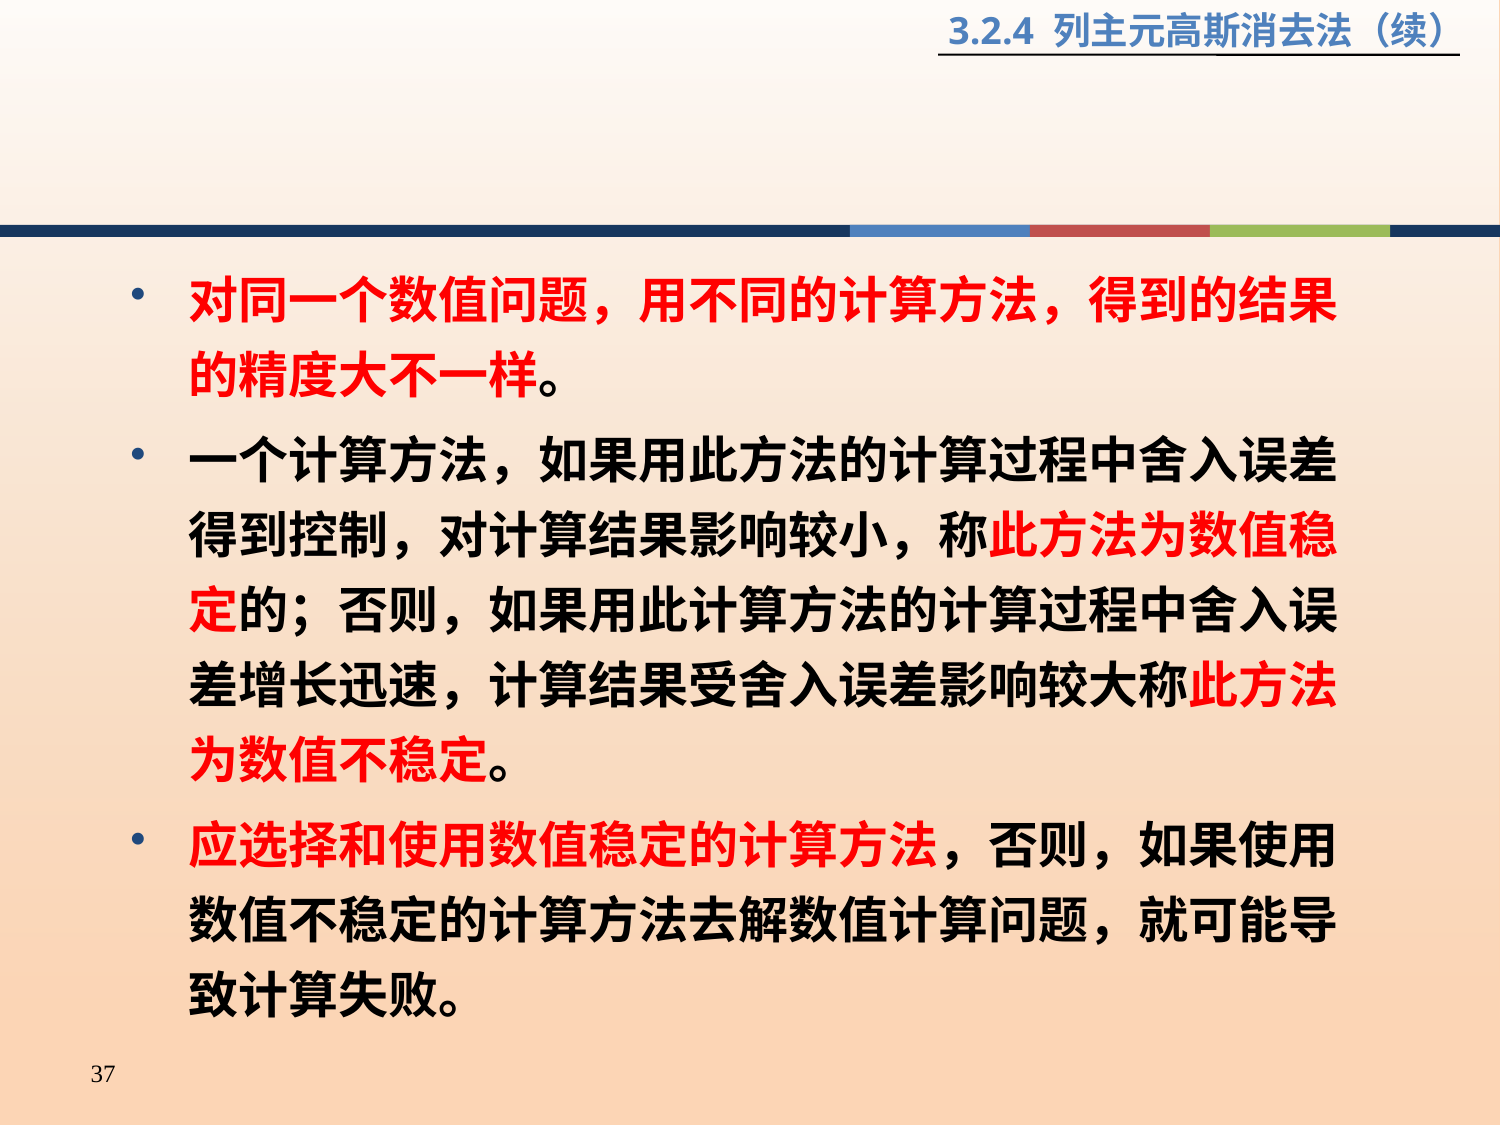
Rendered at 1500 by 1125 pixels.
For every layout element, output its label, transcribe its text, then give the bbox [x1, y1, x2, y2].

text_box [926, 0, 1493, 61]
slide_number 37 [75, 1042, 426, 1103]
list 对同一个数值问题，用不同的计算方法，得到的结果的精度大不一样。 一个计算方法，如果用此方法的计算过程中舍入误差得到控制，对计算结果影响较小，称此方法为数值稳定的；否则，如果用此计算方法的计算过程中舍入误差增长迅速，计算结果受舍入误差影响较大称此方法为数值不稳定。 应选择和使用数值稳定的计算方法，否则，如果使用数值不稳定的计算方法去解数值计算问题，就可能导致计算失败。 [117, 246, 1393, 1038]
